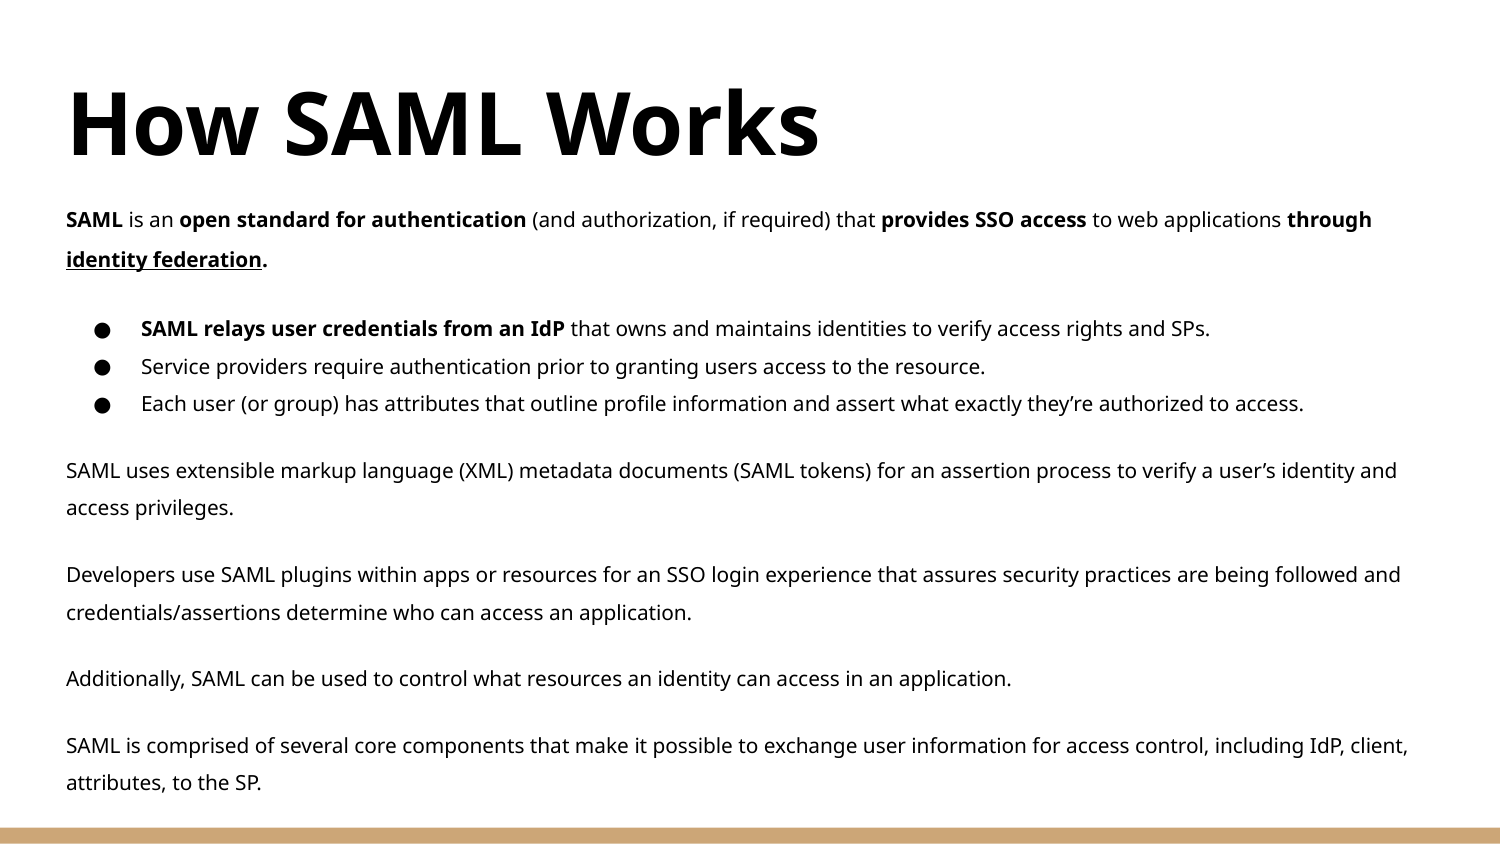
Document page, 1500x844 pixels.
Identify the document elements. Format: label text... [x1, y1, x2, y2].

list SAML is an open standard for authentication (and authorization, if required) that provides SSO access to web applications through identity federation. SAML relays user credentials from an IdP that owns and maintains identities to verify access rights and SPs. Service providers require authentication prior to granting users access to the resource. Each user (or group) has attributes that outline profile information and assert what exactly they’re authorized to access. SAML uses extensible markup language (XML) metadata documents (SAML tokens) for an assertion process to verify a user’s identity and access privileges. Developers use SAML plugins within apps or resources for an SSO login experience that assures security practices are being followed and credentials/assertions determine who can access an application. Additionally, SAML can be used to control what resources an identity can access in an application. SAML is comprised of several core components that make it possible to exchange user information for access control, including IdP, client, attributes, to the SP. [51, 179, 1449, 806]
title How SAML Works [51, 51, 1449, 179]
